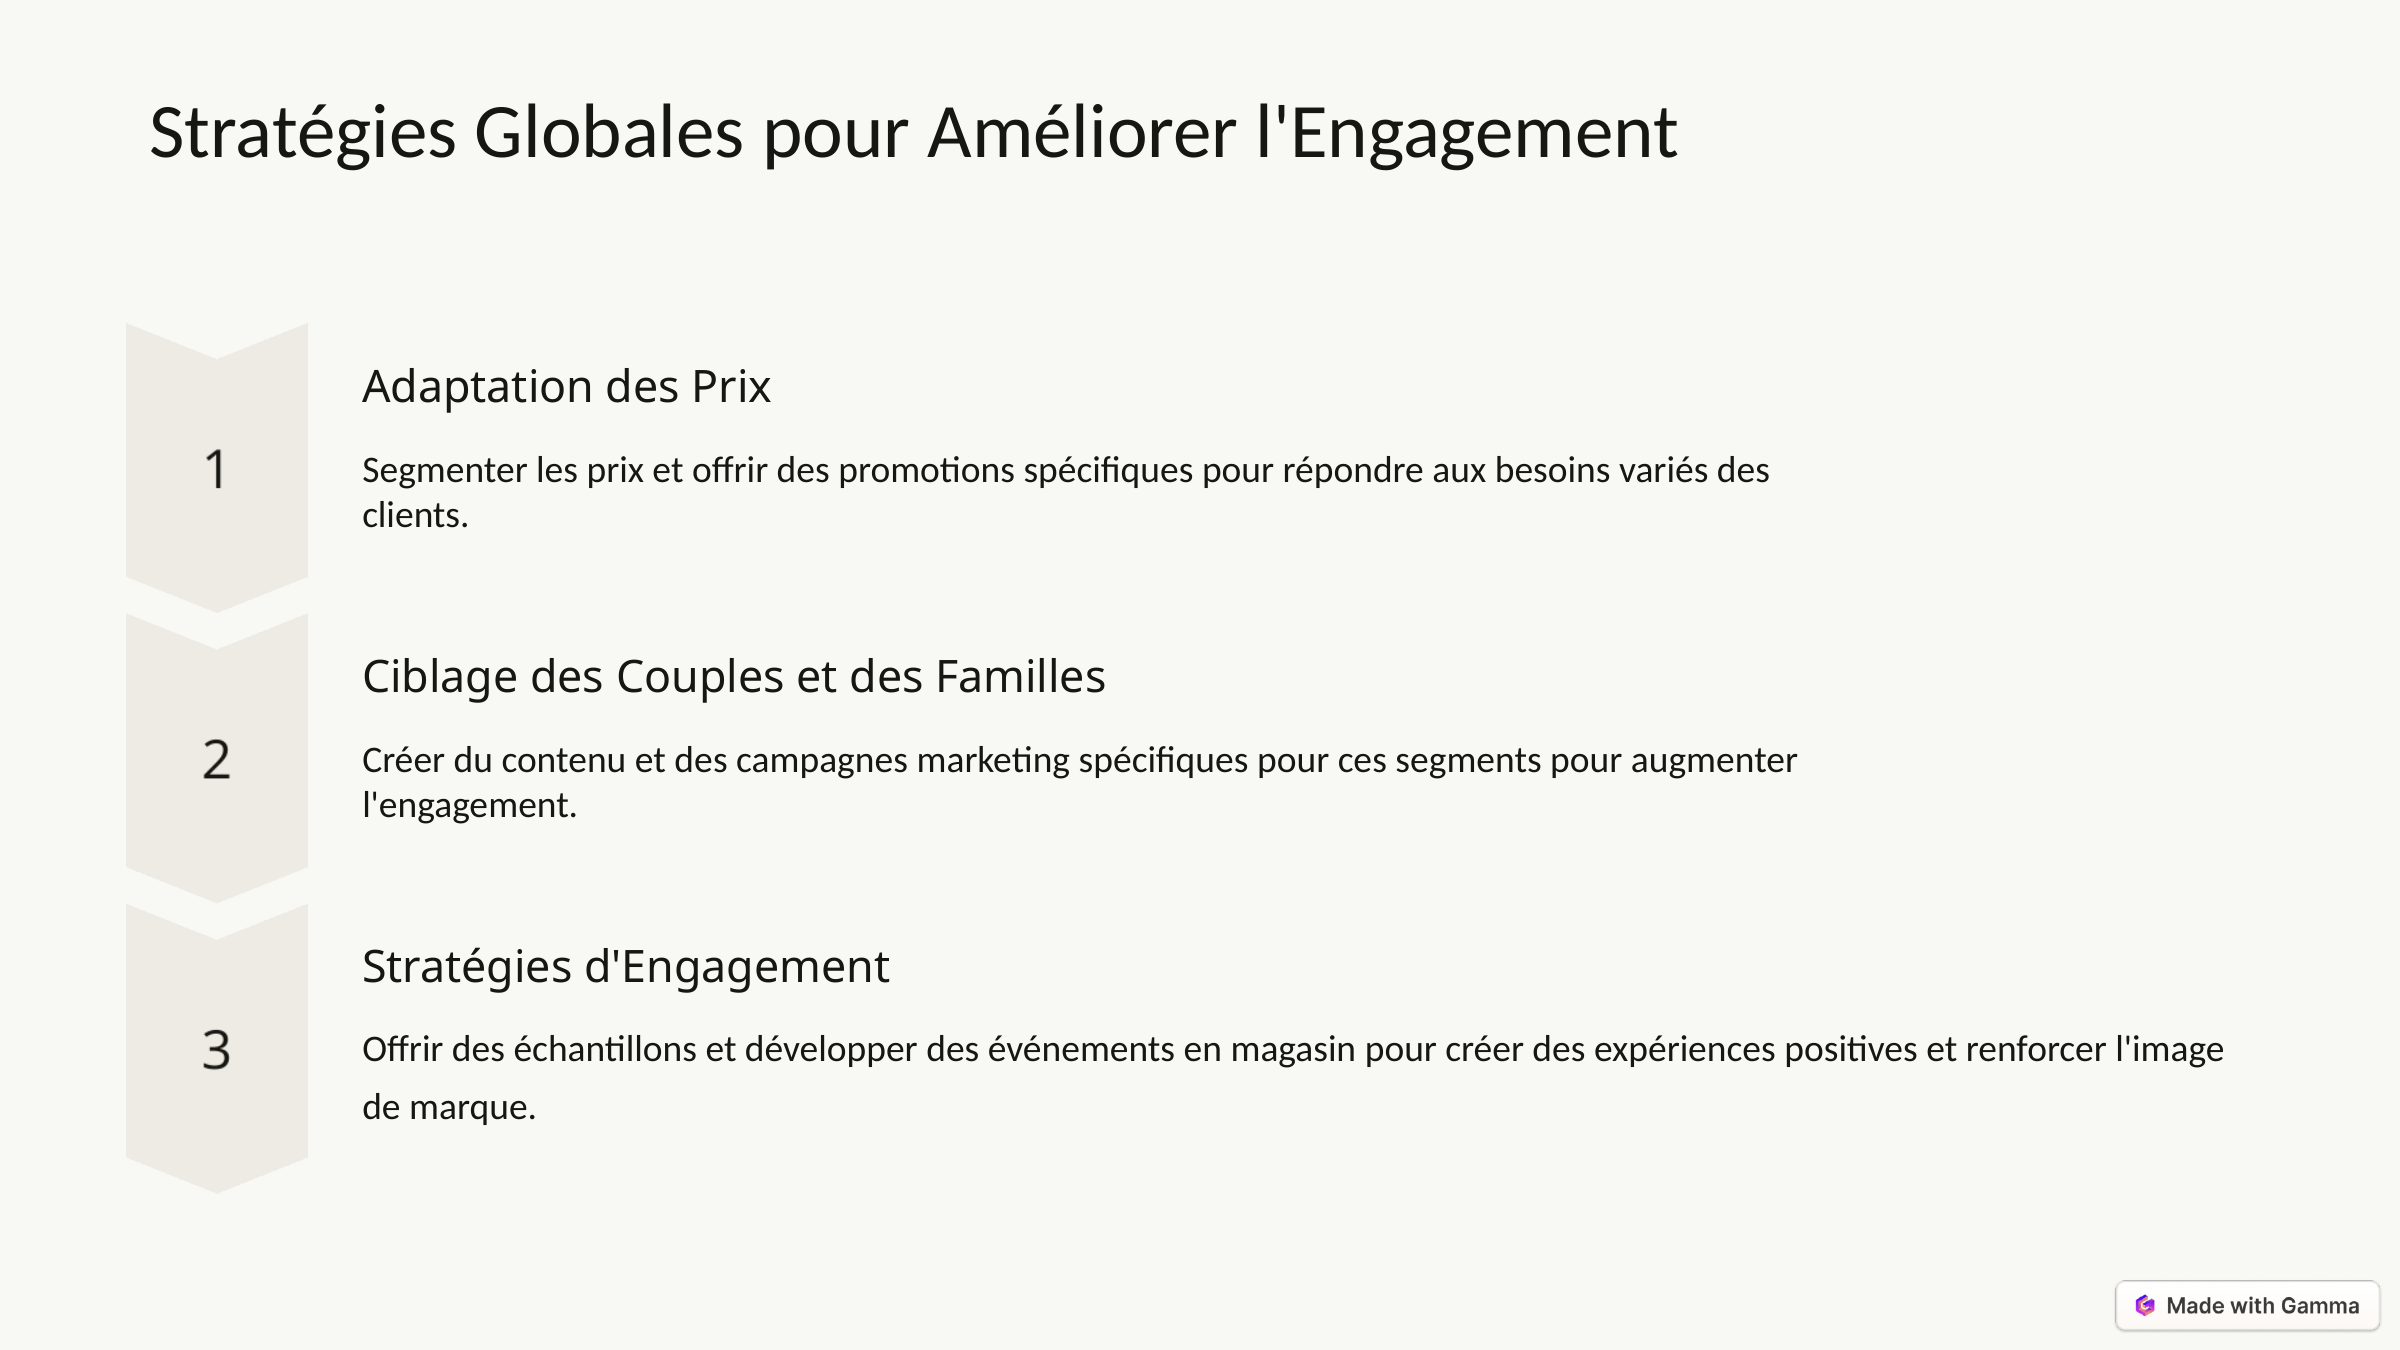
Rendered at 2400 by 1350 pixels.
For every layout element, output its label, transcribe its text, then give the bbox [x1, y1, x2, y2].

text_box Stratégies d'Engagement Offrir des échantillons et développer des événements en magasin pour créer des expériences positives et renforcer l'image de marque. [360, 935, 2258, 1128]
title Stratégies Globales pour Améliorer l'Engagement [147, 78, 2225, 306]
text_box Ciblage des Couples et des Familles Créer du contenu et des campagnes marketing spécifiques pour ces segments pour augmenter l'engagement. [360, 645, 2012, 825]
picture [2106, 1271, 2389, 1339]
picture [126, 323, 309, 1194]
text_box Adaptation des Prix Segmenter les prix et offrir des promotions spécifiques pour répondre aux besoins variés des clients. [360, 355, 1875, 535]
